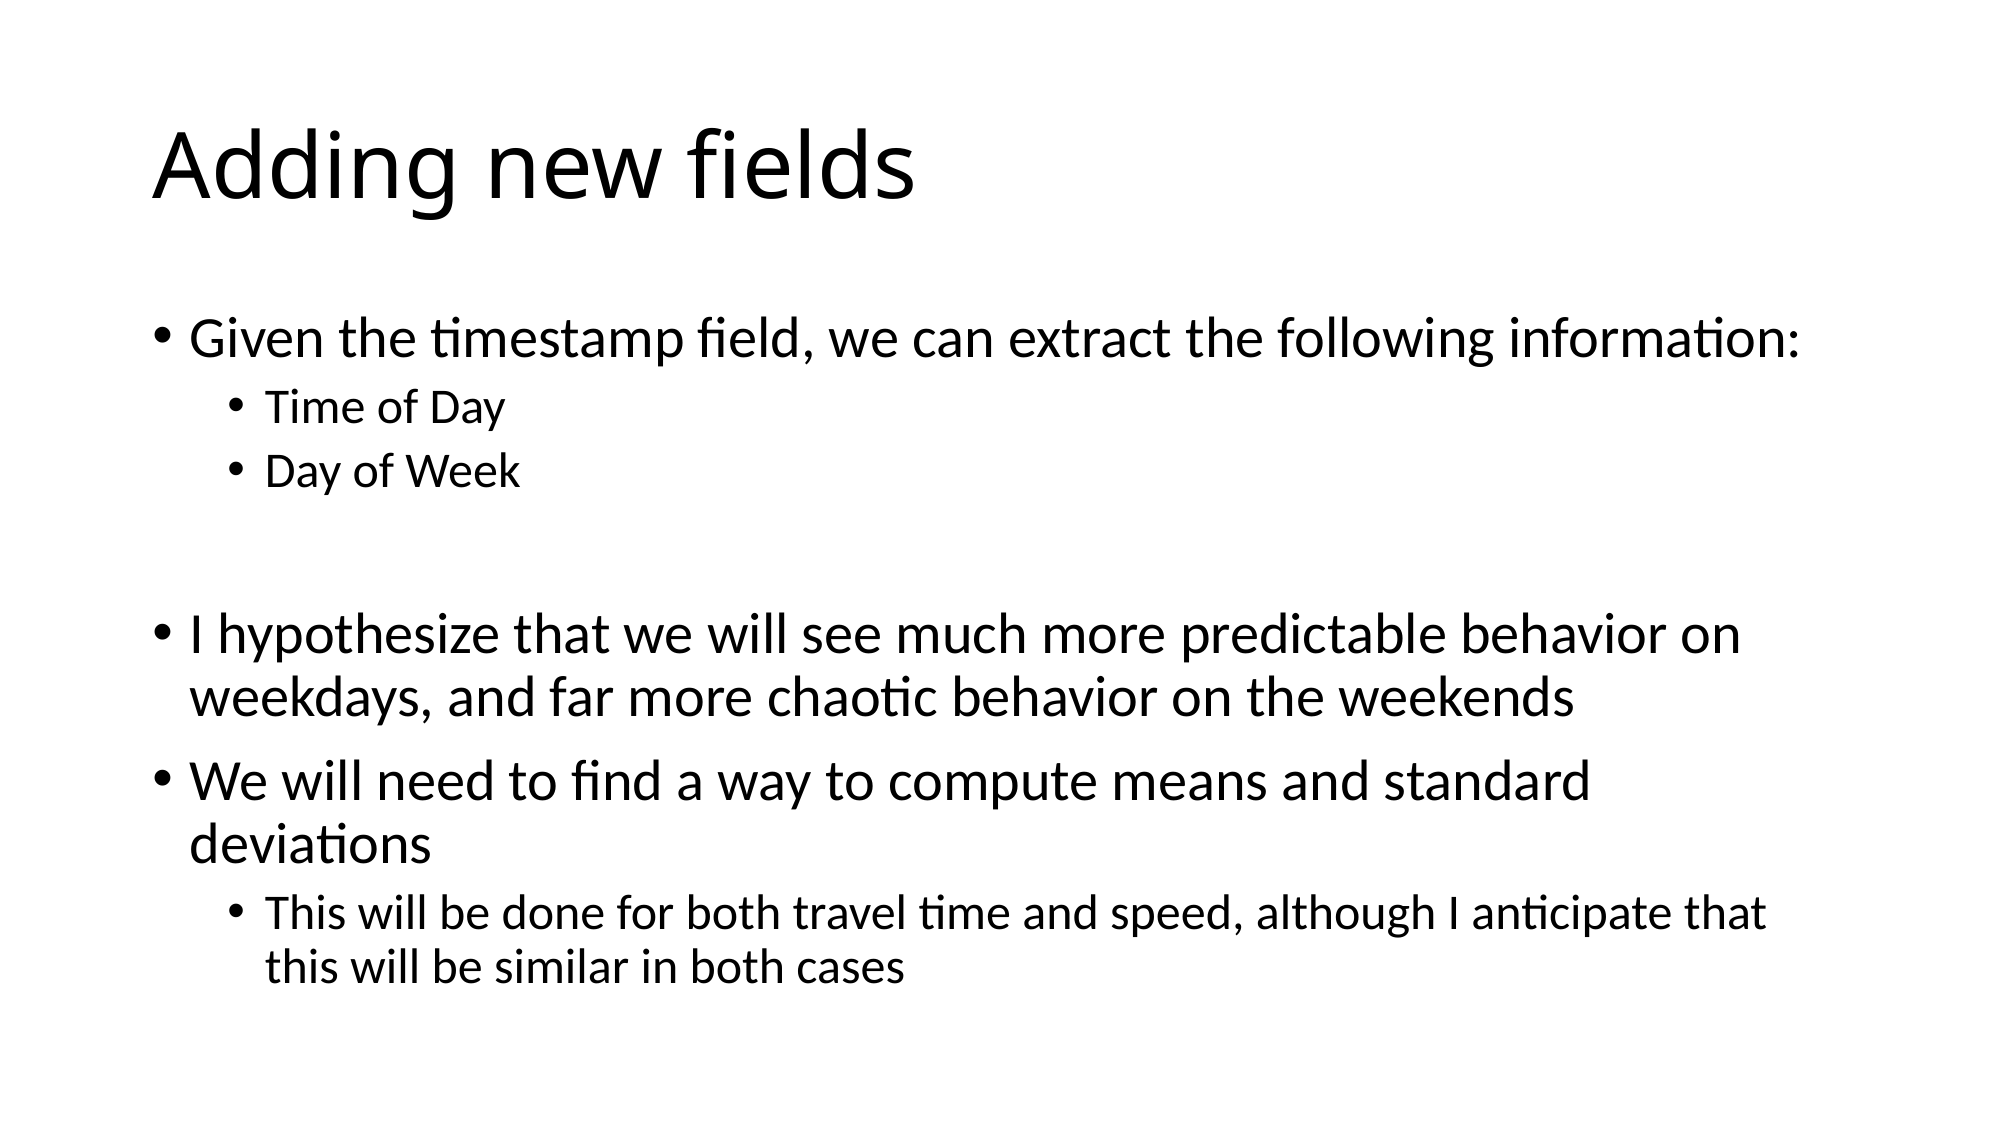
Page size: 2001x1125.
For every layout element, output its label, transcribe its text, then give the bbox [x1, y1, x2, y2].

list Given the timestamp field, we can extract the following information: Time of Day Day of Week I hypothesize that we will see much more predictable behavior on weekdays, and far more chaotic behavior on the weekends We will need to find a way to compute means and standard deviations This will be done for both travel time and speed, although I anticipate that this will be similar in both cases [137, 299, 1863, 1014]
title Adding new fields [137, 59, 1863, 278]
